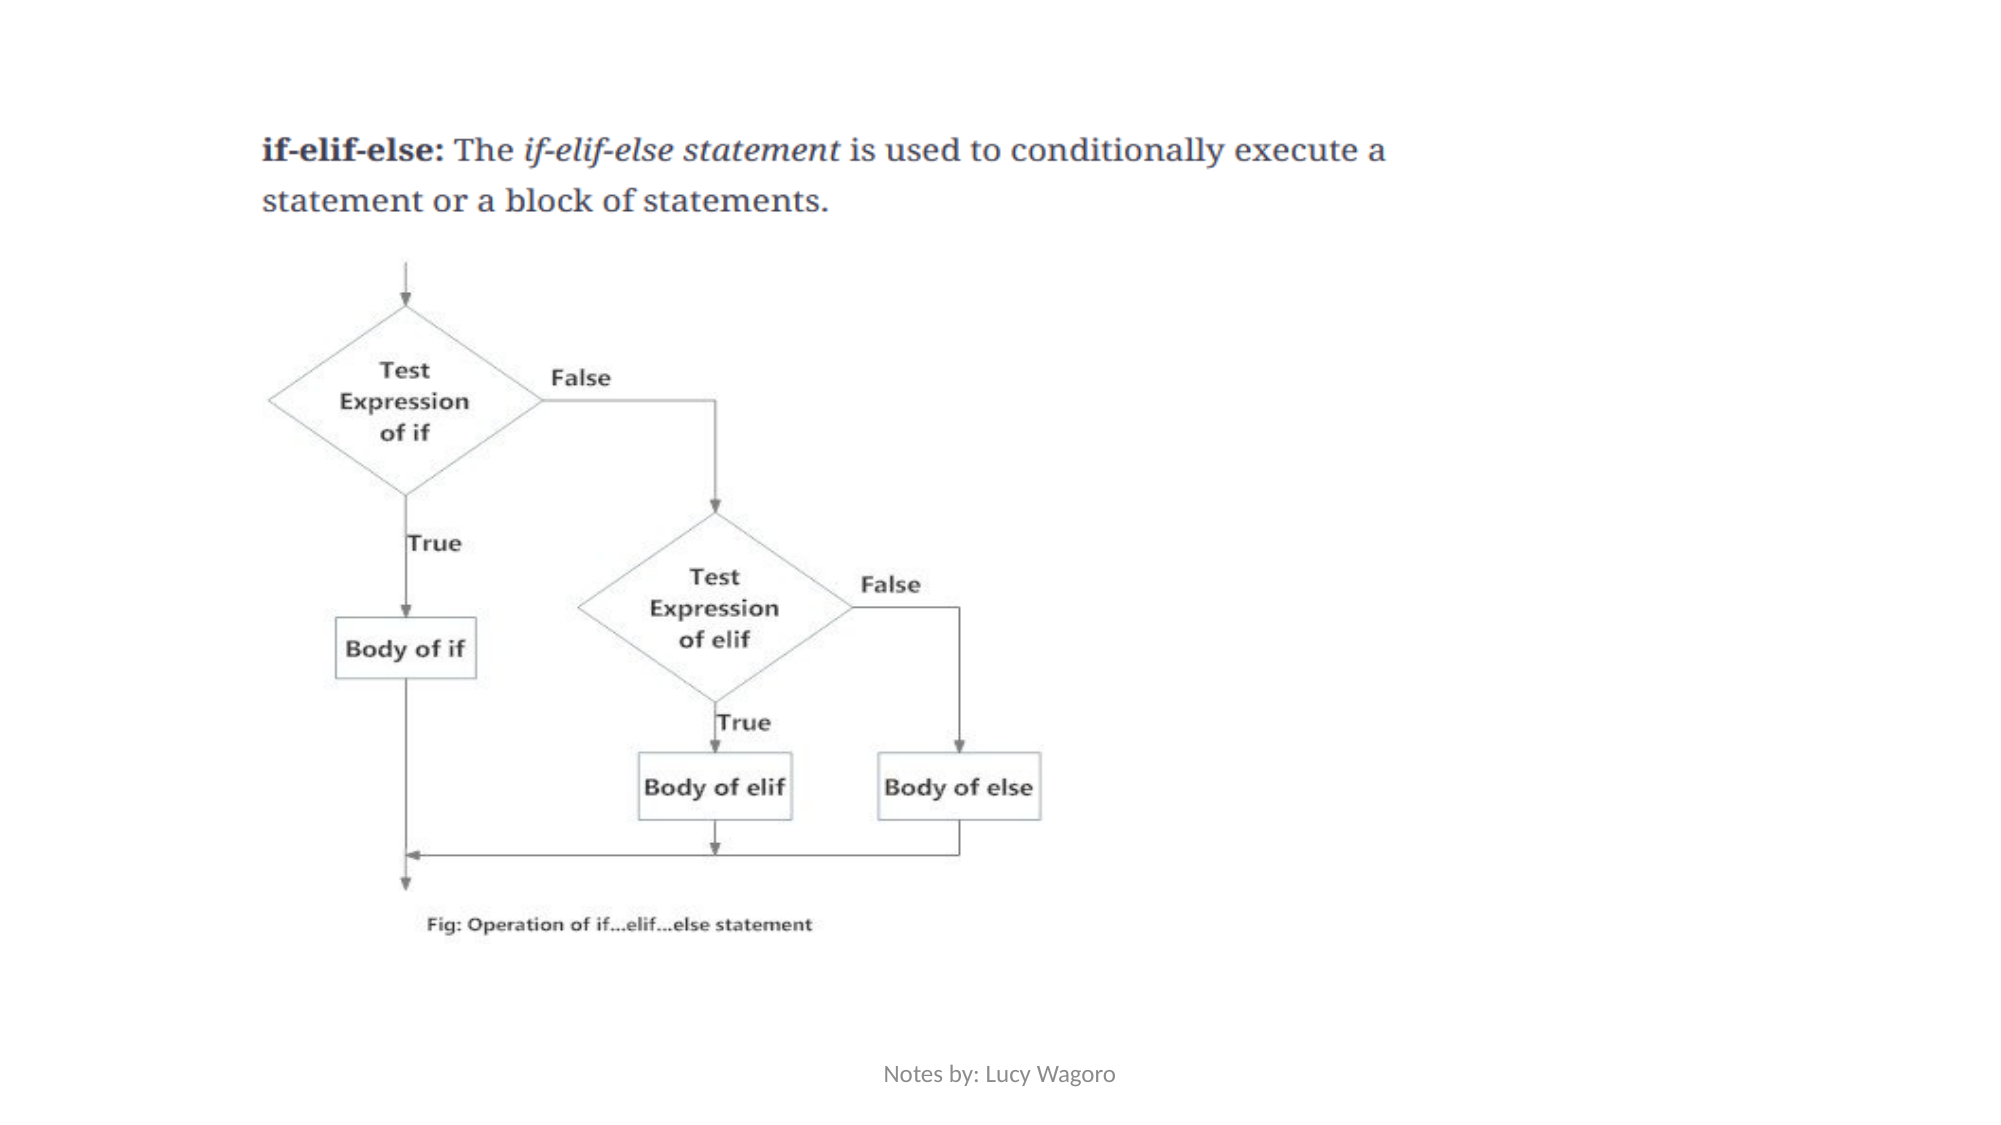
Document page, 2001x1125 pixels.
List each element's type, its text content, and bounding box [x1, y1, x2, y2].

picture [235, 119, 1537, 946]
footer Notes by: Lucy Wagoro [662, 1042, 1338, 1103]
